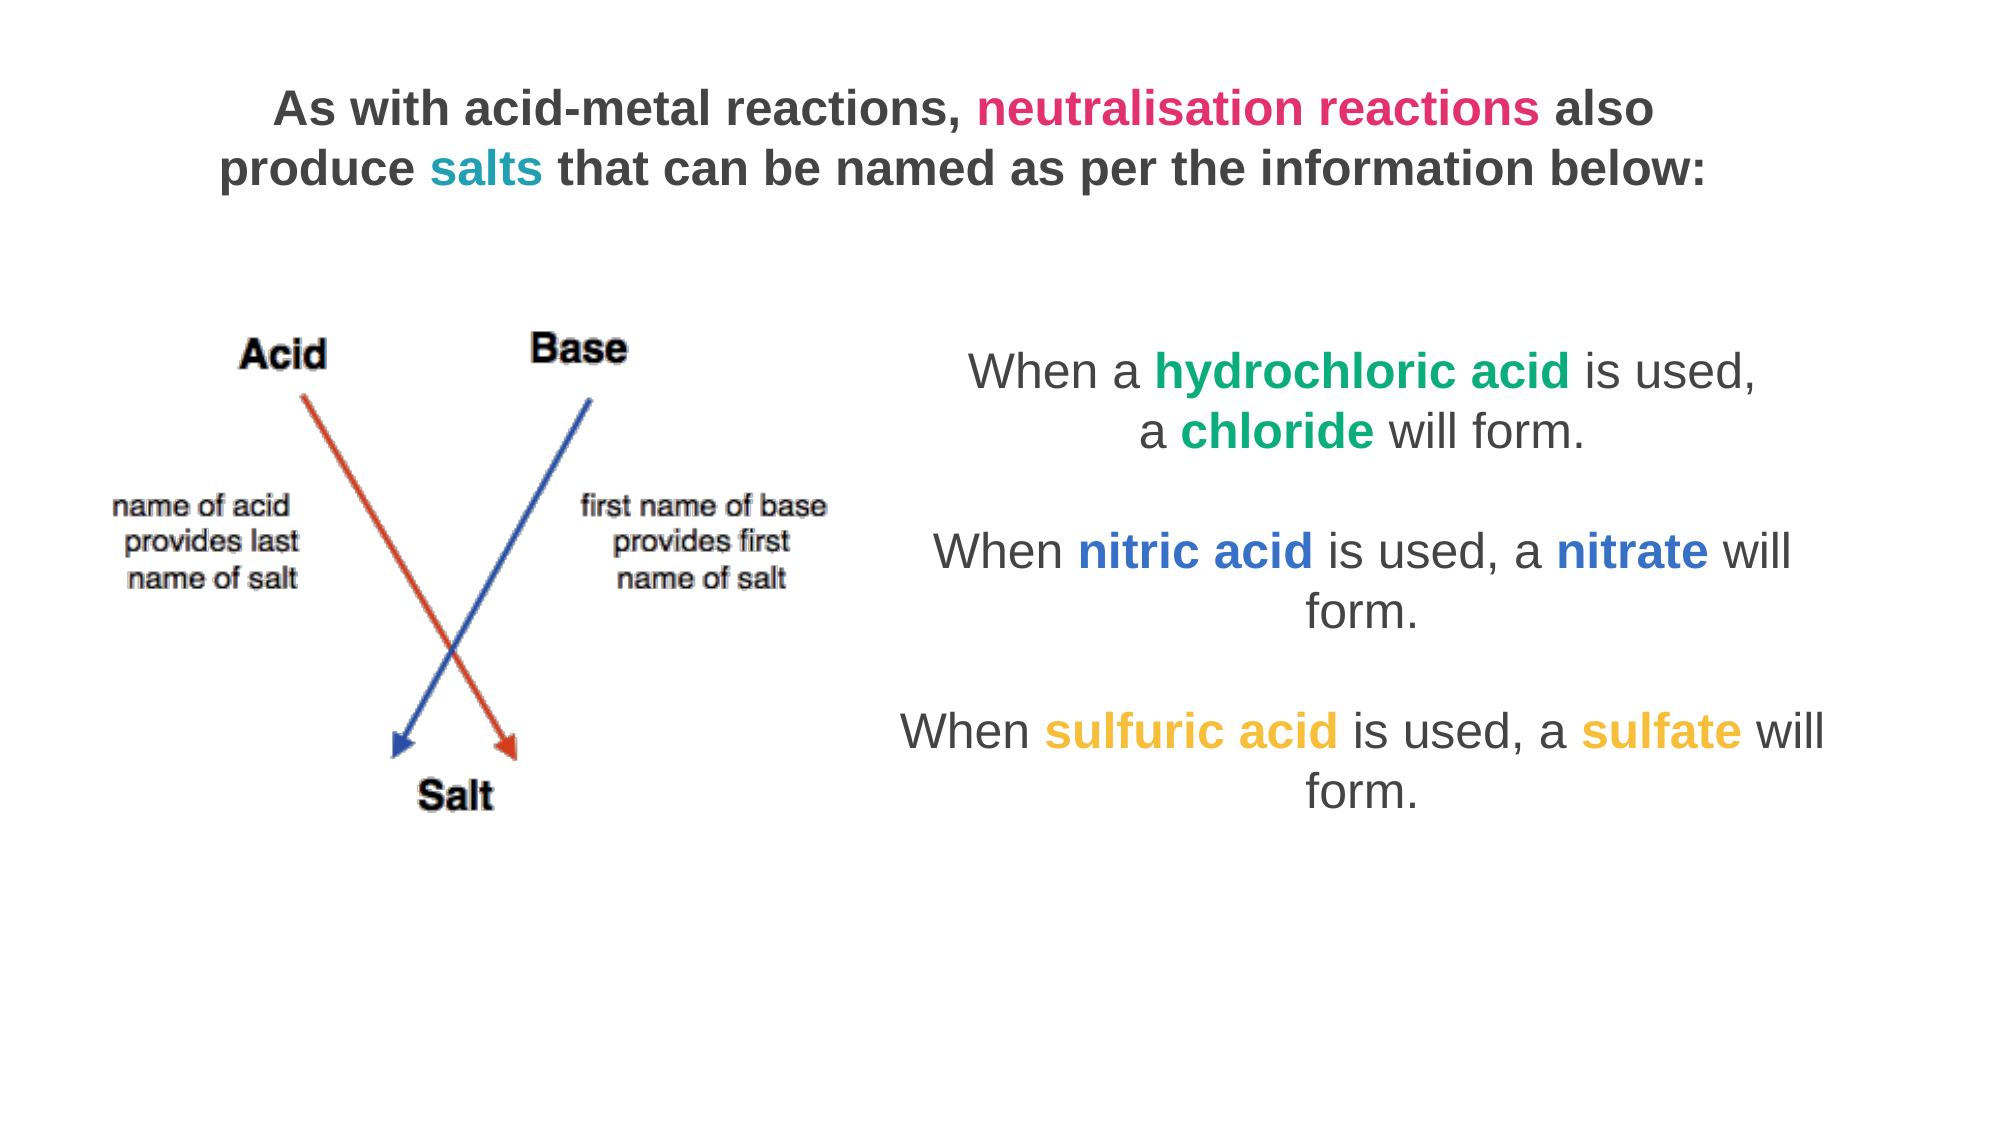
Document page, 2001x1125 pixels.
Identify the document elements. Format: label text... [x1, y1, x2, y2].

picture [27, 270, 929, 877]
text_box As with acid-metal reactions, neutralisation reactions also produce salts that can be named as per the information below: [64, 67, 1863, 203]
text_box When a hydrochloric acid is used, a chloride will form. When nitric acid is used, a nitrate will form. When sulfuric acid is used, a sulfate will form. [929, 331, 1863, 827]
